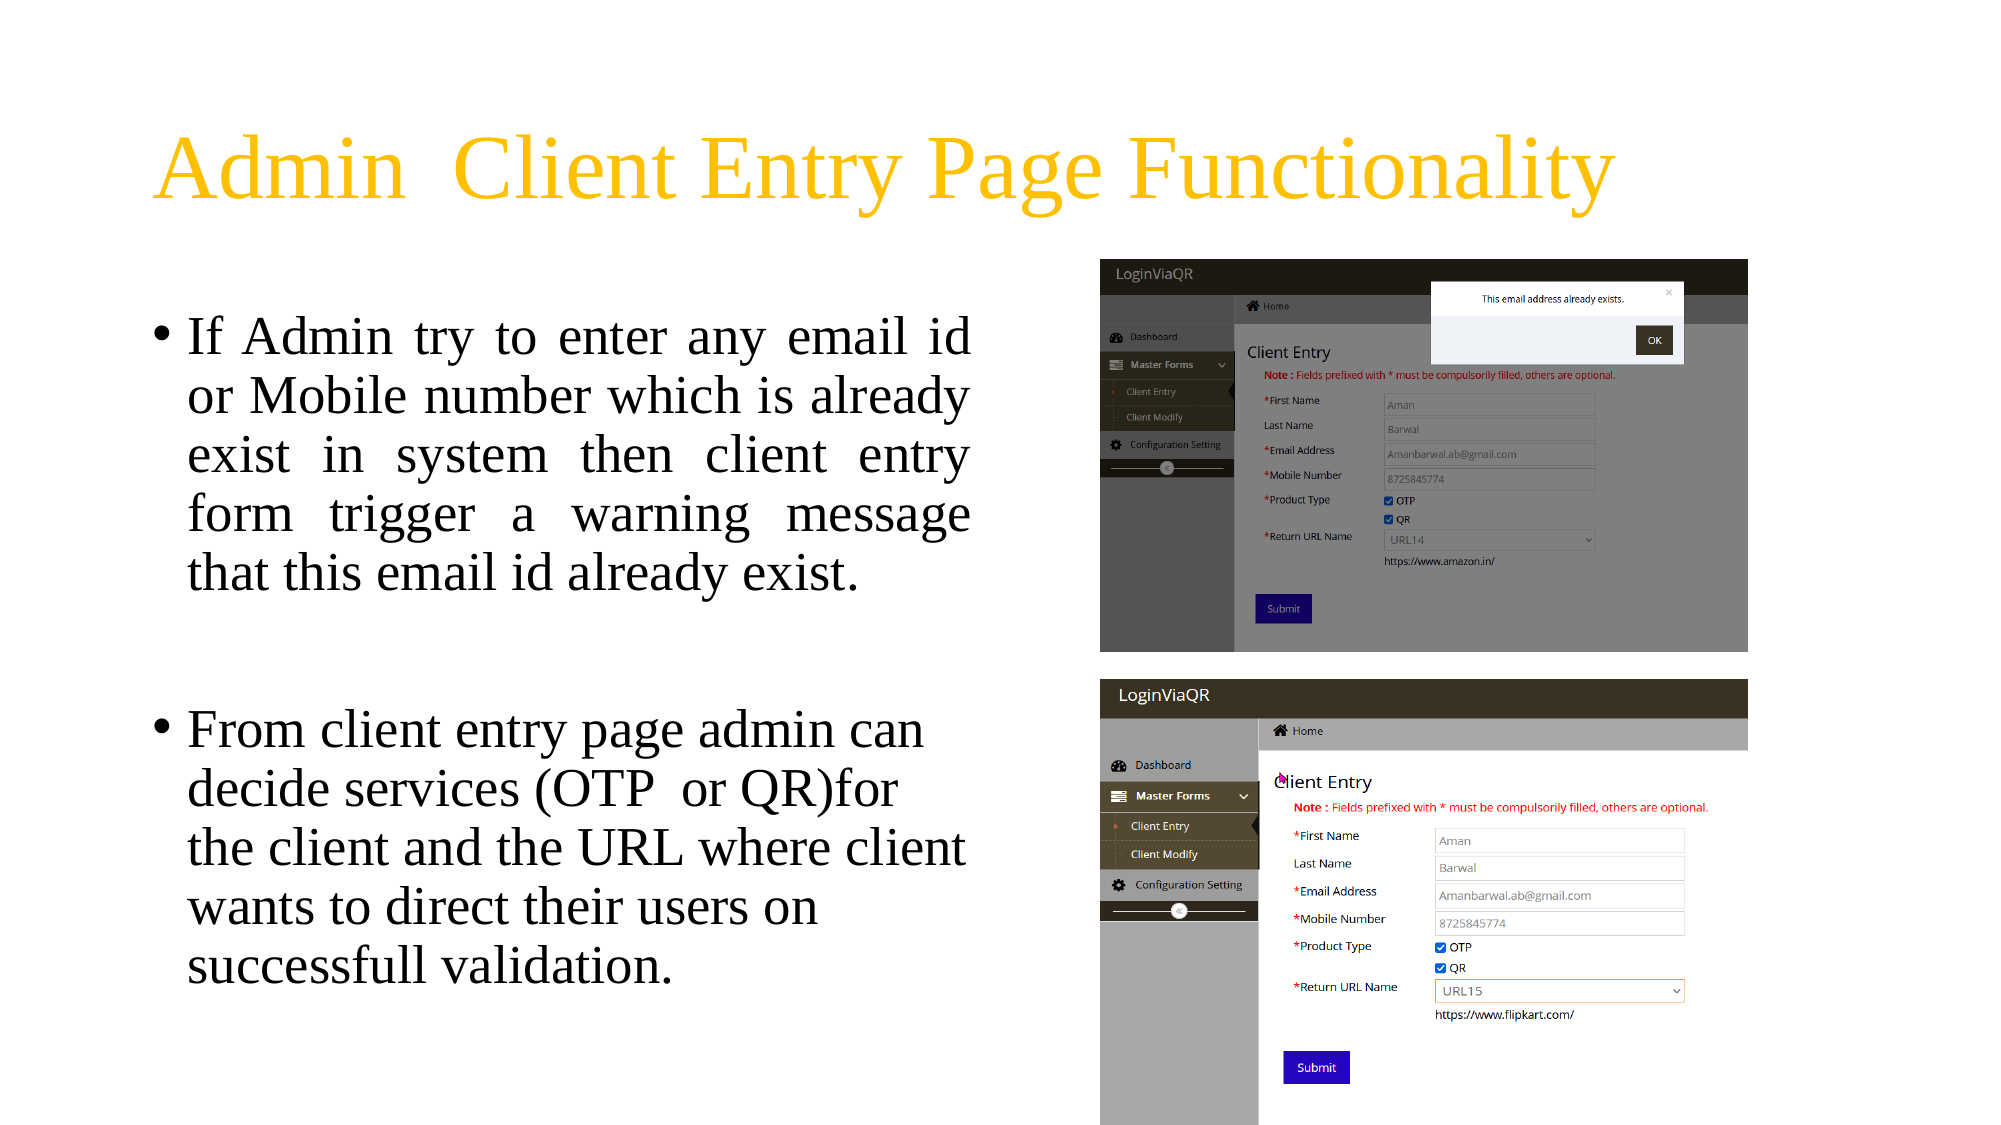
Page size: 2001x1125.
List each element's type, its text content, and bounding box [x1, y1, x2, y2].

picture [1100, 259, 1748, 652]
list If Admin try to enter any email id or Mobile number which is already exist in system then client entry form trigger a warning message that this email id already exist. From client entry page admin can decide services (OTP or QR)for the client and the URL where client wants to direct their users on successfull validation. [137, 299, 988, 1014]
title Admin Client Entry Page Functionality [137, 59, 1863, 278]
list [1100, 679, 1748, 1125]
